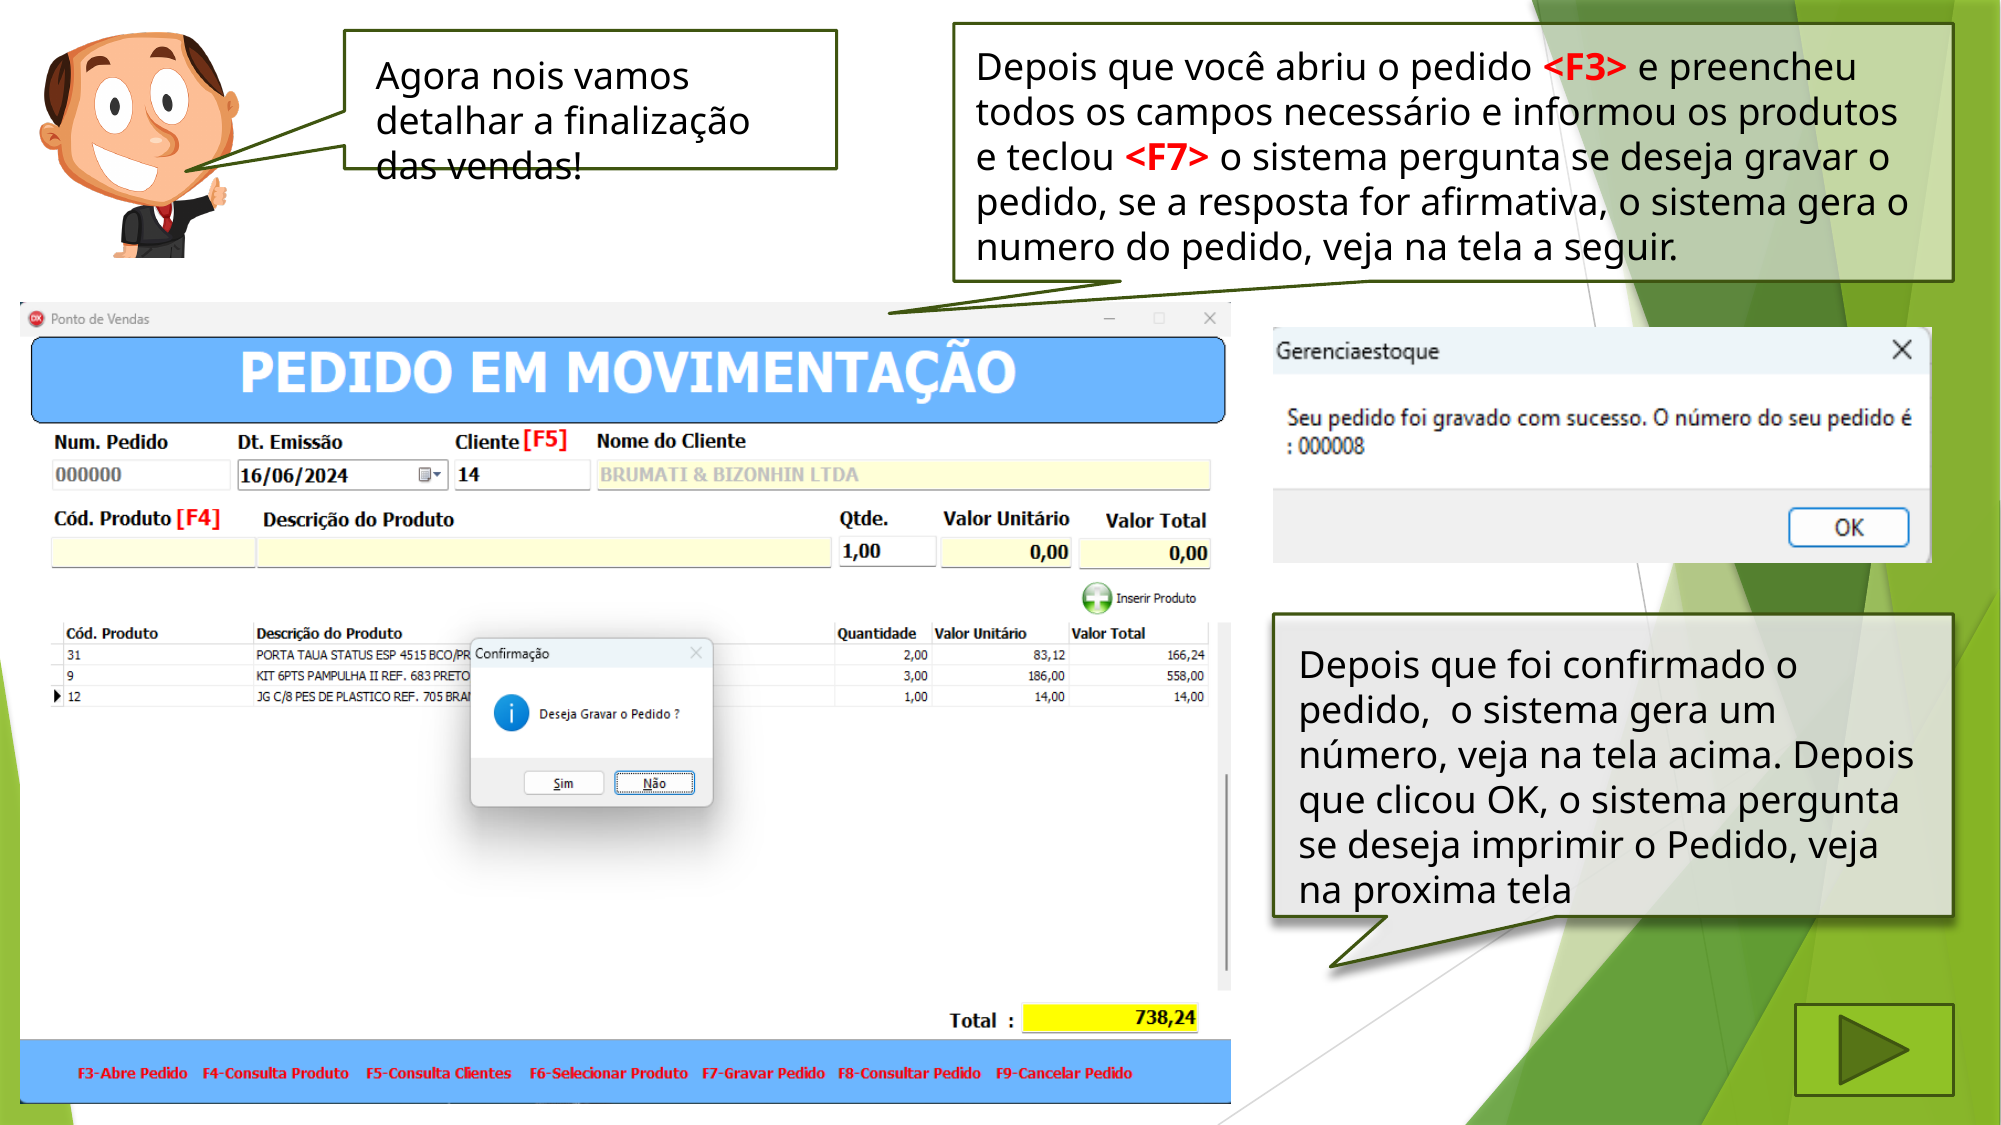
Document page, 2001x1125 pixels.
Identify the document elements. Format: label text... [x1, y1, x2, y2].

text_box [1328, 919, 1553, 969]
text_box [952, 21, 1955, 301]
text_box [1794, 1003, 1955, 1097]
text_box [282, 28, 839, 171]
text_box Agora nois vamos detalhar a finalização das vendas! [360, 44, 837, 195]
picture [19, 0, 279, 259]
picture [19, 301, 1231, 1105]
text_box Depois que foi confirmado o pedido, o sistema gera um número, veja na tela acima. Depois que clicou OK, o sistema pergunta se deseja imprimir o Pedido, veja na proxima tela [1283, 633, 1939, 919]
picture [1272, 326, 1932, 563]
text_box [1271, 612, 1955, 918]
text_box Depois que você abriu o pedido <F3> e preencheu todos os campos necessário e informou os produtos e teclou <F7> o sistema pergunta se deseja gravar o pedido, se a resposta for afirmativa, o sistema gera o numero do pedido, veja na tela a seguir. [960, 35, 1939, 275]
